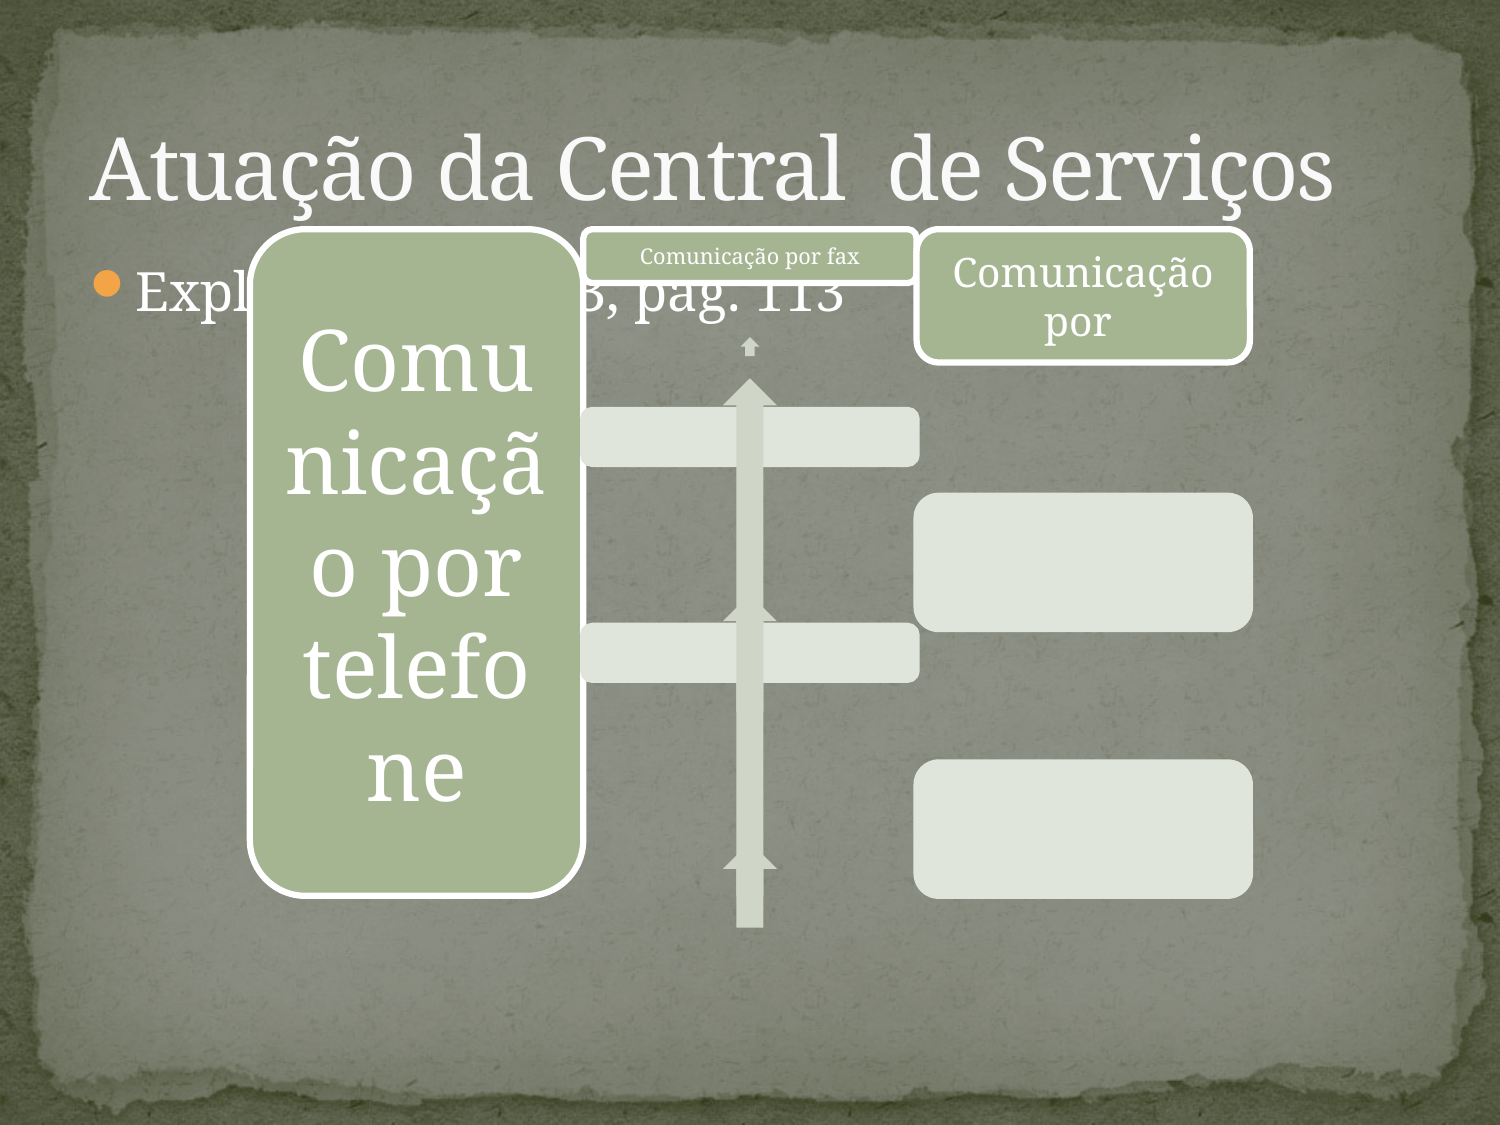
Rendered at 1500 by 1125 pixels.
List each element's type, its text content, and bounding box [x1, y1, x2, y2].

title Atuação da Central de Serviços [74, 24, 1425, 225]
list Explicar figura 3.3, pág. 113 [75, 249, 1425, 1000]
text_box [251, 232, 1249, 894]
